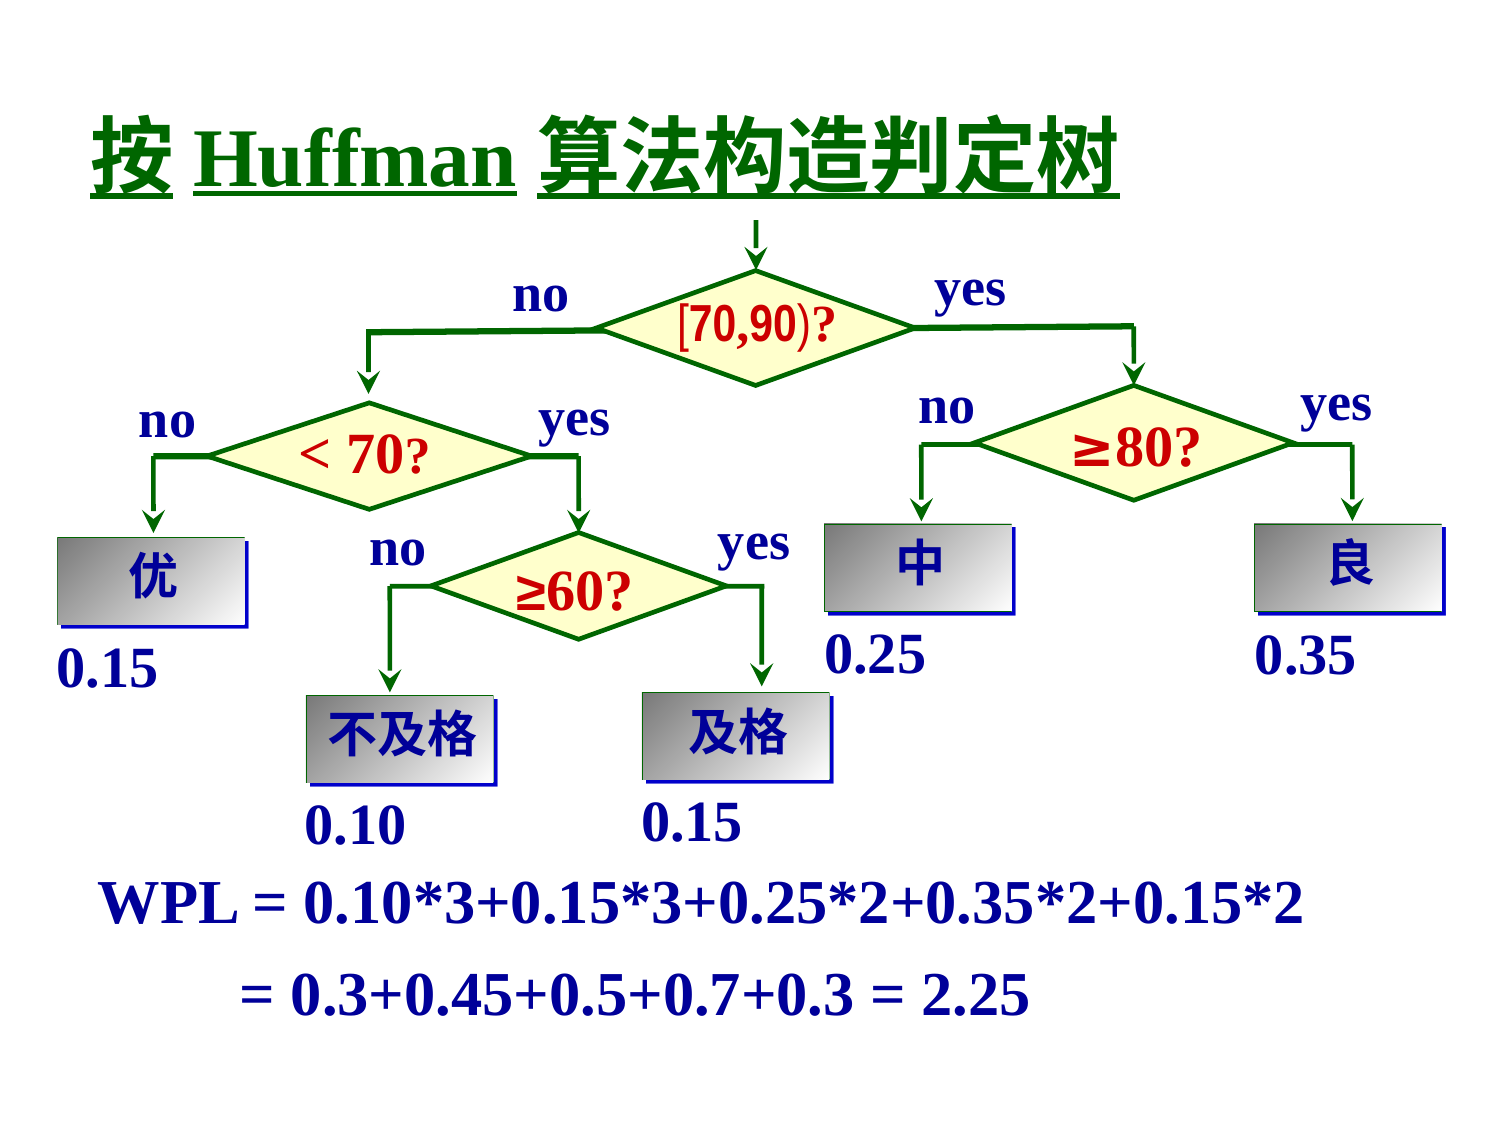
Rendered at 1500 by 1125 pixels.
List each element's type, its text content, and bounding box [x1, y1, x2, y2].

text_box ≥60? [501, 544, 649, 630]
text_box no [903, 361, 991, 442]
text_box [751, 665, 773, 687]
text_box [649, 557, 727, 614]
text_box [974, 414, 1054, 472]
text_box no [497, 249, 585, 330]
text_box [568, 512, 590, 532]
text_box [358, 373, 379, 394]
text_box [1218, 415, 1294, 470]
text_box [1342, 500, 1363, 522]
text_box [207, 431, 283, 482]
text_box yes [523, 373, 626, 454]
text_box [745, 249, 767, 268]
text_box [1239, 523, 1442, 694]
text_box [379, 671, 401, 693]
text_box [552, 630, 605, 640]
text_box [625, 692, 830, 862]
text_box [446, 428, 532, 485]
text_box [1123, 364, 1145, 386]
text_box < 70? [283, 407, 446, 493]
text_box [40, 536, 245, 708]
text_box [319, 493, 420, 505]
text_box [430, 560, 501, 612]
text_box [546, 532, 611, 544]
text_box ≥80? [1054, 400, 1218, 486]
text_box no [354, 503, 442, 584]
text_box [356, 402, 383, 407]
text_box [596, 270, 916, 386]
text_box no [124, 376, 212, 456]
text_box yes [1285, 358, 1388, 439]
text_box [911, 500, 932, 522]
text_box 按Huffman算法构造判定树 [75, 96, 1135, 211]
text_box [289, 695, 494, 865]
text_box [143, 512, 164, 534]
text_box [1093, 385, 1175, 400]
text_box yes [703, 497, 805, 578]
text_box [1094, 486, 1174, 501]
text_box WPL = 0.10*3+0.15*3+0.25*2+0.35*2+0.15*2 = 0.3+0.45+0.5+0.7+0.3 = 2.25 [83, 853, 1321, 1037]
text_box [808, 523, 1012, 694]
text_box yes [919, 243, 1022, 324]
